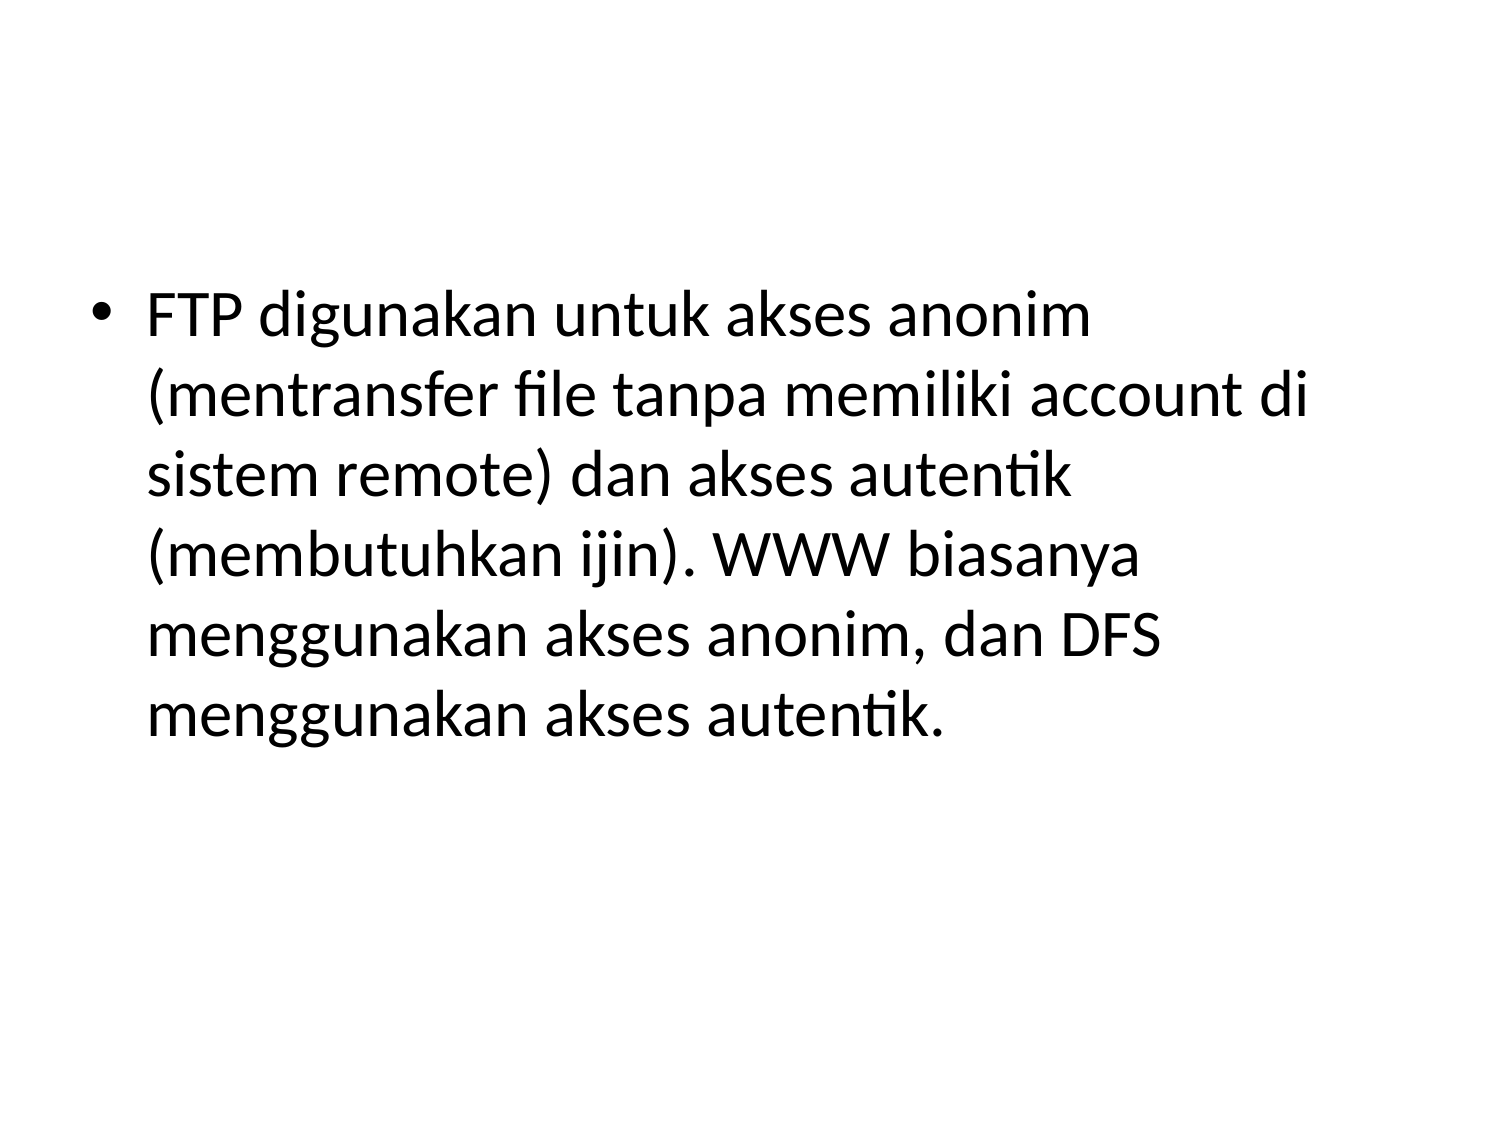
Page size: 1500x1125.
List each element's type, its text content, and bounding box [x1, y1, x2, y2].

list FTP digunakan untuk akses anonim (mentransfer file tanpa memiliki account di sistem remote) dan akses autentik (membutuhkan ijin). WWW biasanya menggunakan akses anonim, dan DFS menggunakan akses autentik. [75, 262, 1425, 1005]
